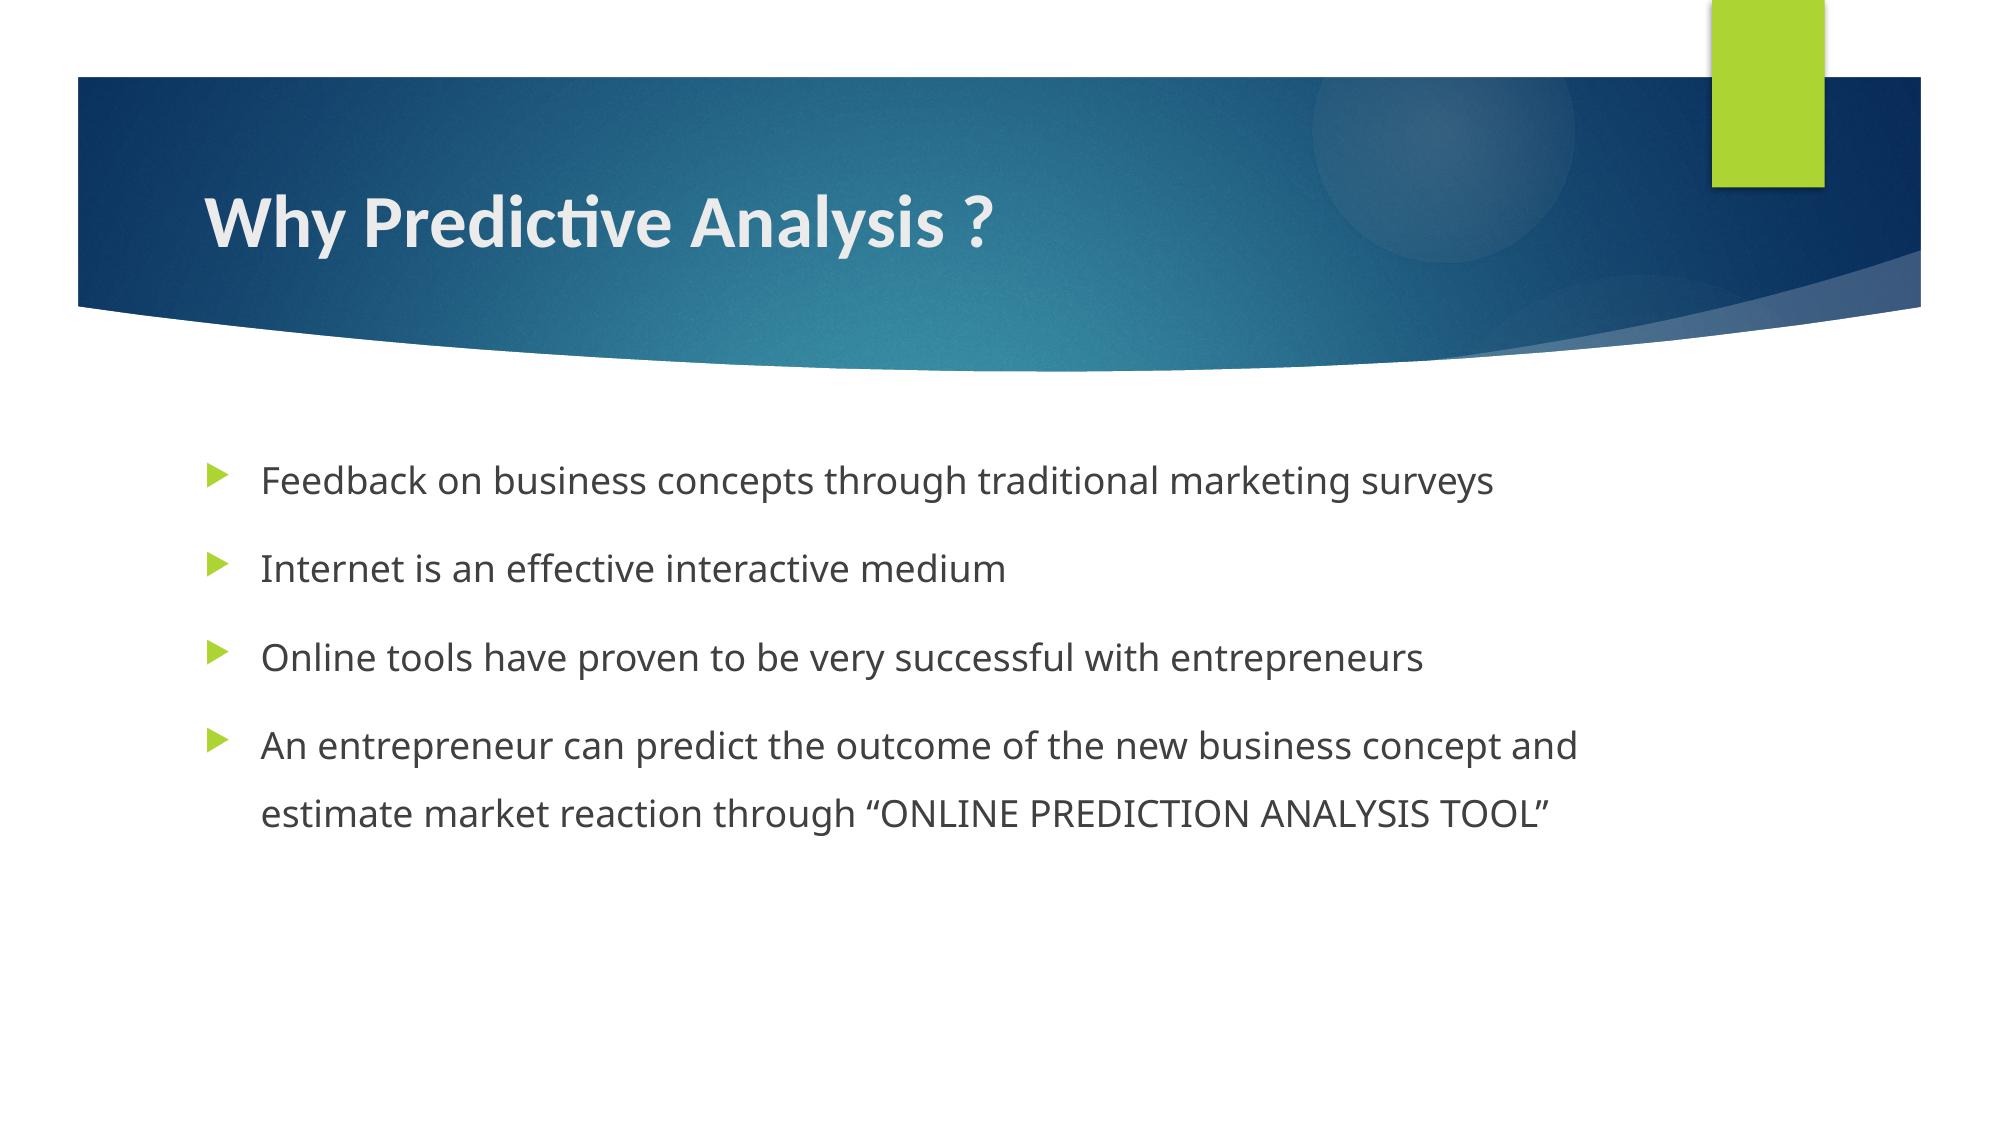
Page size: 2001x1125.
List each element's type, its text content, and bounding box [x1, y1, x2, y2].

title Why Predictive Analysis ? [189, 159, 1627, 276]
list Feedback on business concepts through traditional marketing surveys Internet is an effective interactive medium Online tools have proven to be very successful with entrepreneurs An entrepreneur can predict the outcome of the new business concept and estimate market reaction through “ONLINE PREDICTION ANALYSIS TOOL” [189, 427, 1627, 988]
